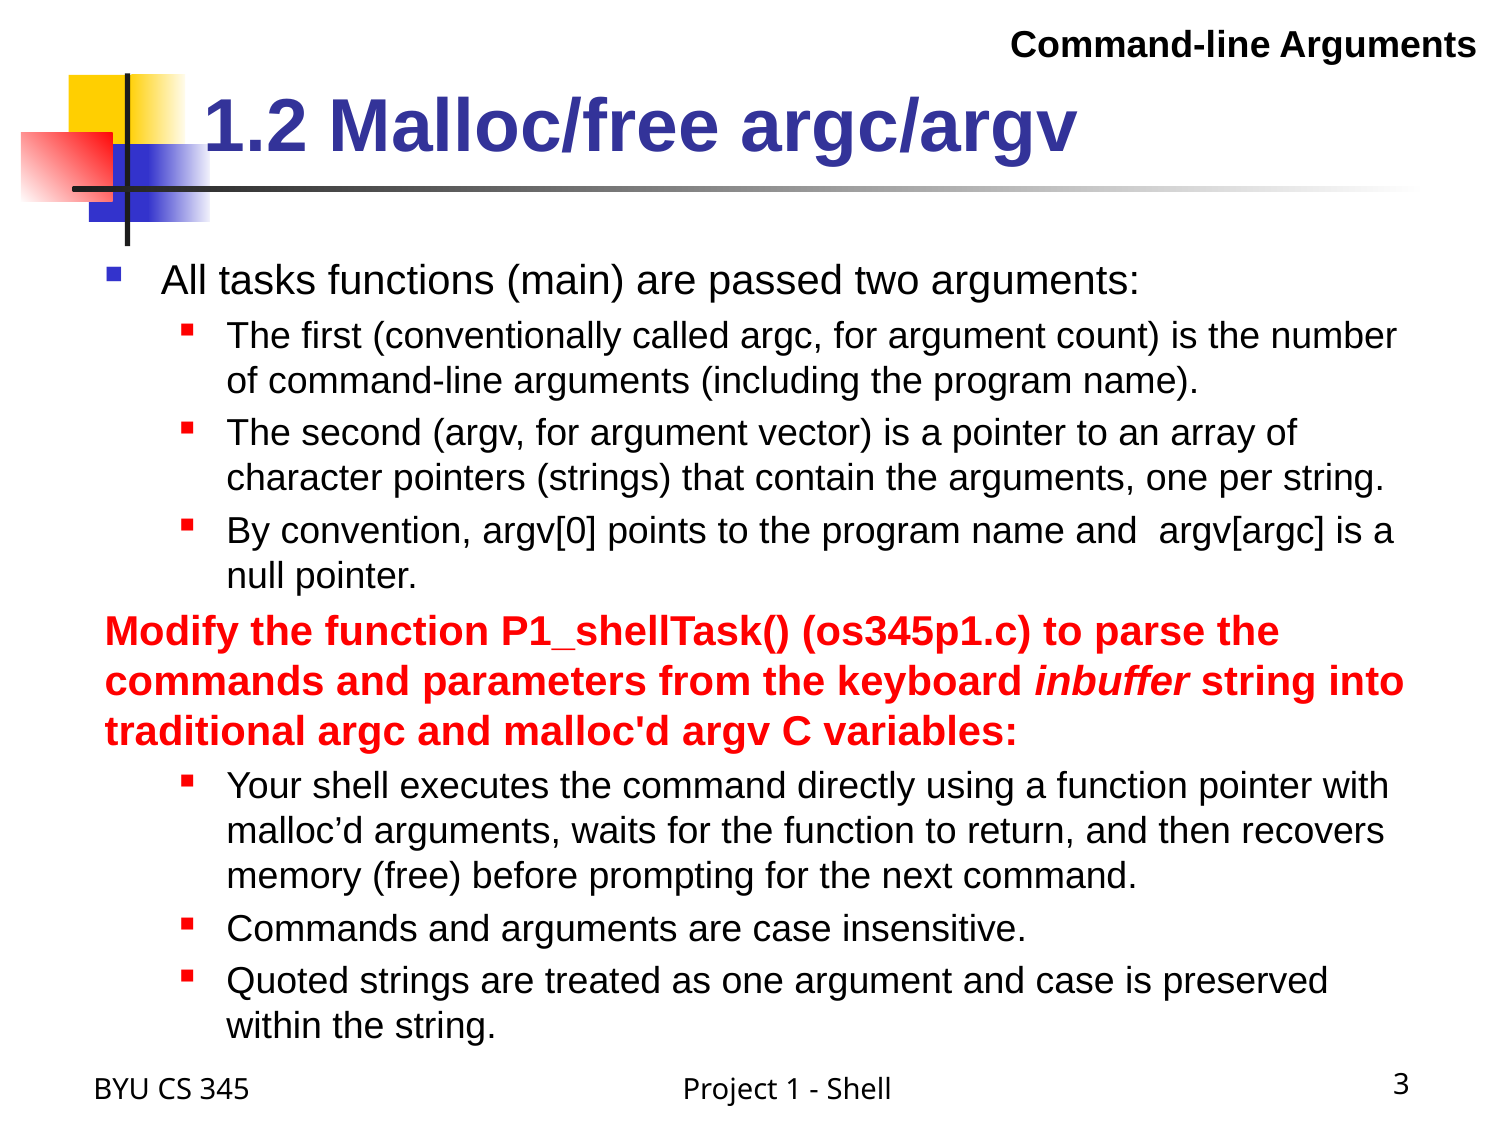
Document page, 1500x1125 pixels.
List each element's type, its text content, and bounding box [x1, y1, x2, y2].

slide_number BYU CS 345 [78, 1037, 391, 1113]
footer Project 1 - Shell [549, 1051, 1025, 1113]
list All tasks functions (main) are passed two arguments: The first (conventionally called argc, for argument count) is the number of command-line arguments (including the program name). The second (argv, for argument vector) is a pointer to an array of character pointers (strings) that contain the arguments, one per string. By convention, argv[0] points to the program name and argv[argc] is a null pointer. Modify the function P1_shellTask() (os345p1.c) to parse the commands and parameters from the keyboard inbuffer string into traditional argc and malloc'd argv C variables: Your shell executes the command directly using a function pointer with malloc’d arguments, waits for the function to return, and then recovers memory (free) before prompting for the next command. Commands and arguments are case insensitive. Quoted strings are treated as one argument and case is preserved within the string. [89, 245, 1429, 1051]
text_box Command-line Arguments [888, 12, 1493, 73]
title 1.2 Malloc/free argc/argv [188, 31, 1468, 174]
slide_number 3 [1112, 1051, 1425, 1113]
